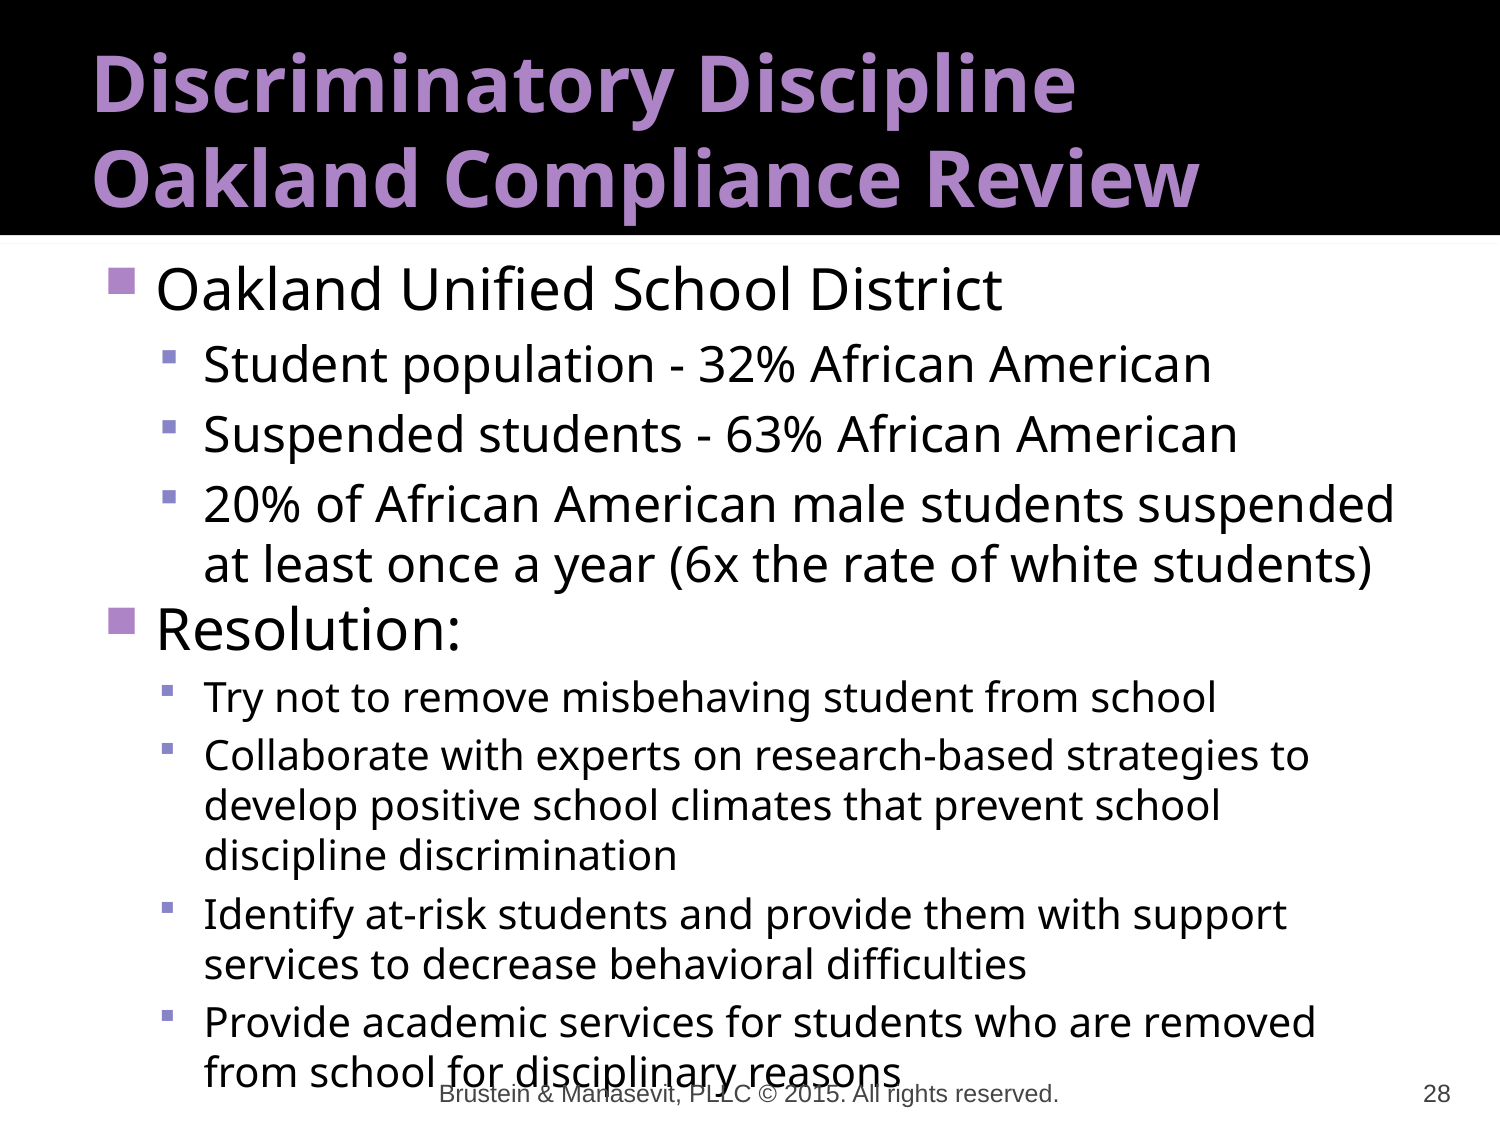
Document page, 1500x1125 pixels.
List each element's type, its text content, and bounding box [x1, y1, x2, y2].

slide_number 28 [1345, 1062, 1467, 1108]
list Oakland Unified School District Student population - 32% African American Suspended students - 63% African American 20% of African American male students suspended at least once a year (6x the rate of white students) Resolution: Try not to remove misbehaving student from school Collaborate with experts on research-based strategies to develop positive school climates that prevent school discipline discrimination Identify at-risk students and provide them with support services to decrease behavioral difficulties Provide academic services for students who are removed from school for disciplinary reasons [75, 237, 1425, 1000]
footer Brustein & Manasevit, PLLC © 2015. All rights reserved. [298, 1062, 1202, 1108]
title Discriminatory Discipline Oakland Compliance Review [75, 25, 1425, 231]
